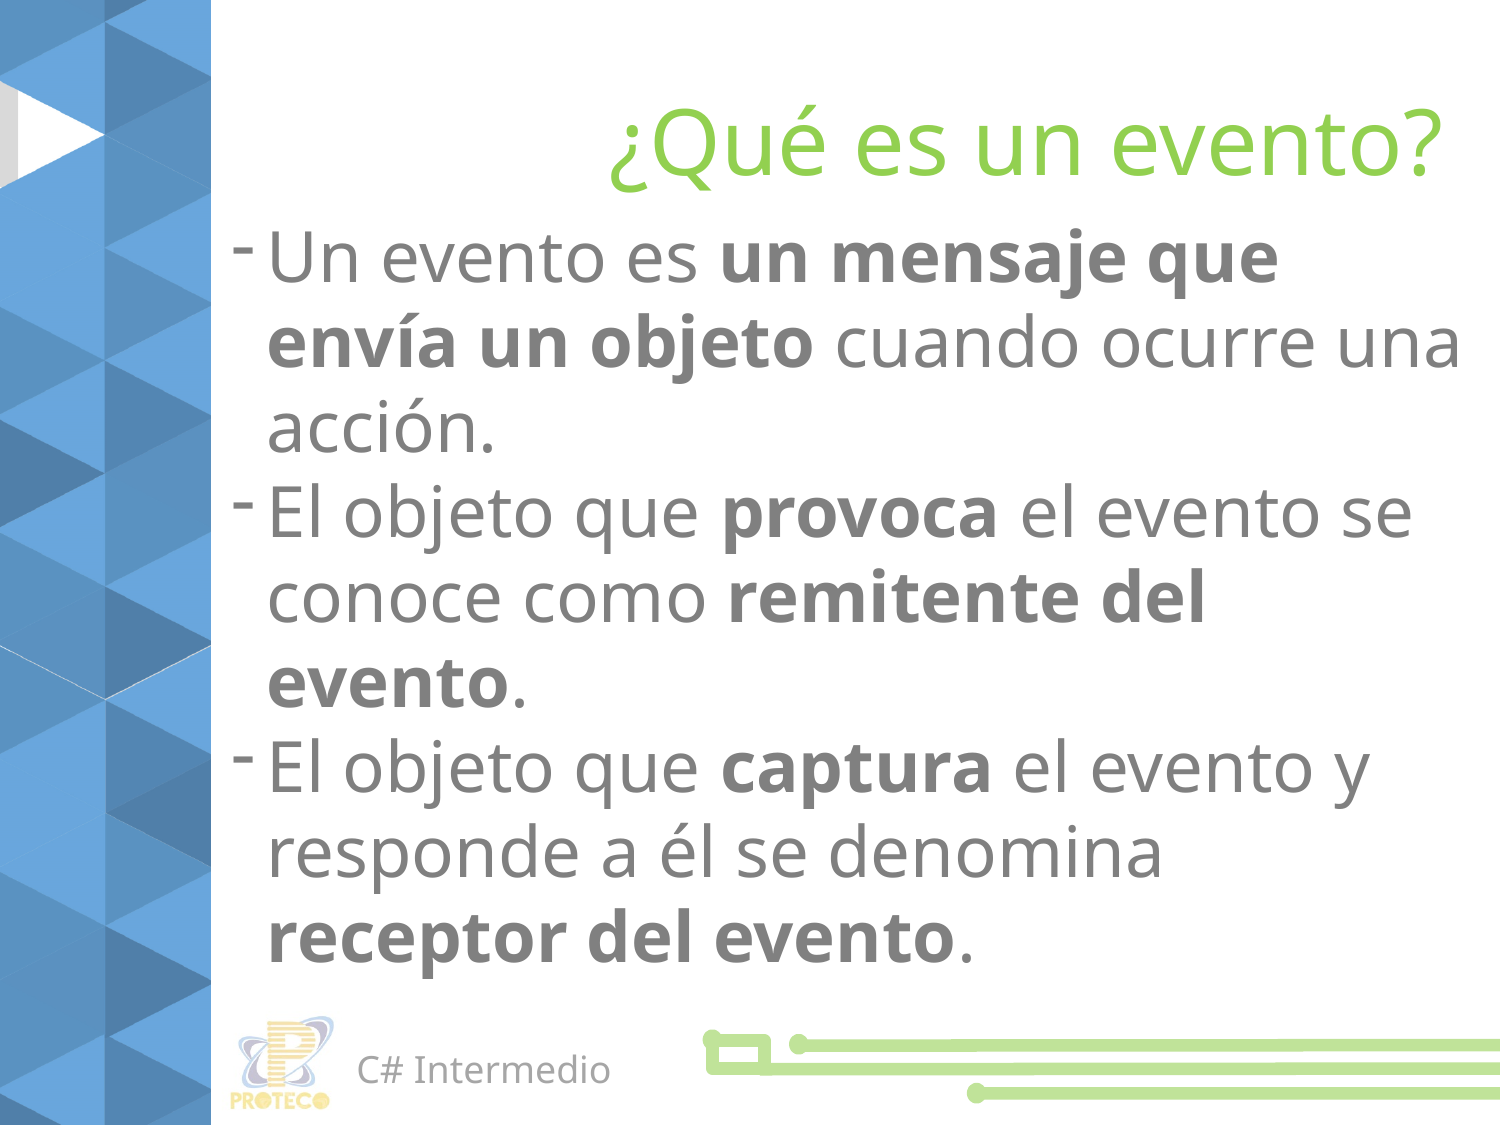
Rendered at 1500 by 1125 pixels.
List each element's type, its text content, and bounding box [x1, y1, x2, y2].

text_box Un evento es un mensaje que envía un objeto cuando ocurre una acción. El objeto que provoca el evento se conoce como remitente del evento. El objeto que captura el evento y responde a él se denomina receptor del evento. [216, 204, 1500, 947]
picture [0, 0, 357, 1125]
text_box ¿Qué es un evento? [216, 45, 1459, 204]
